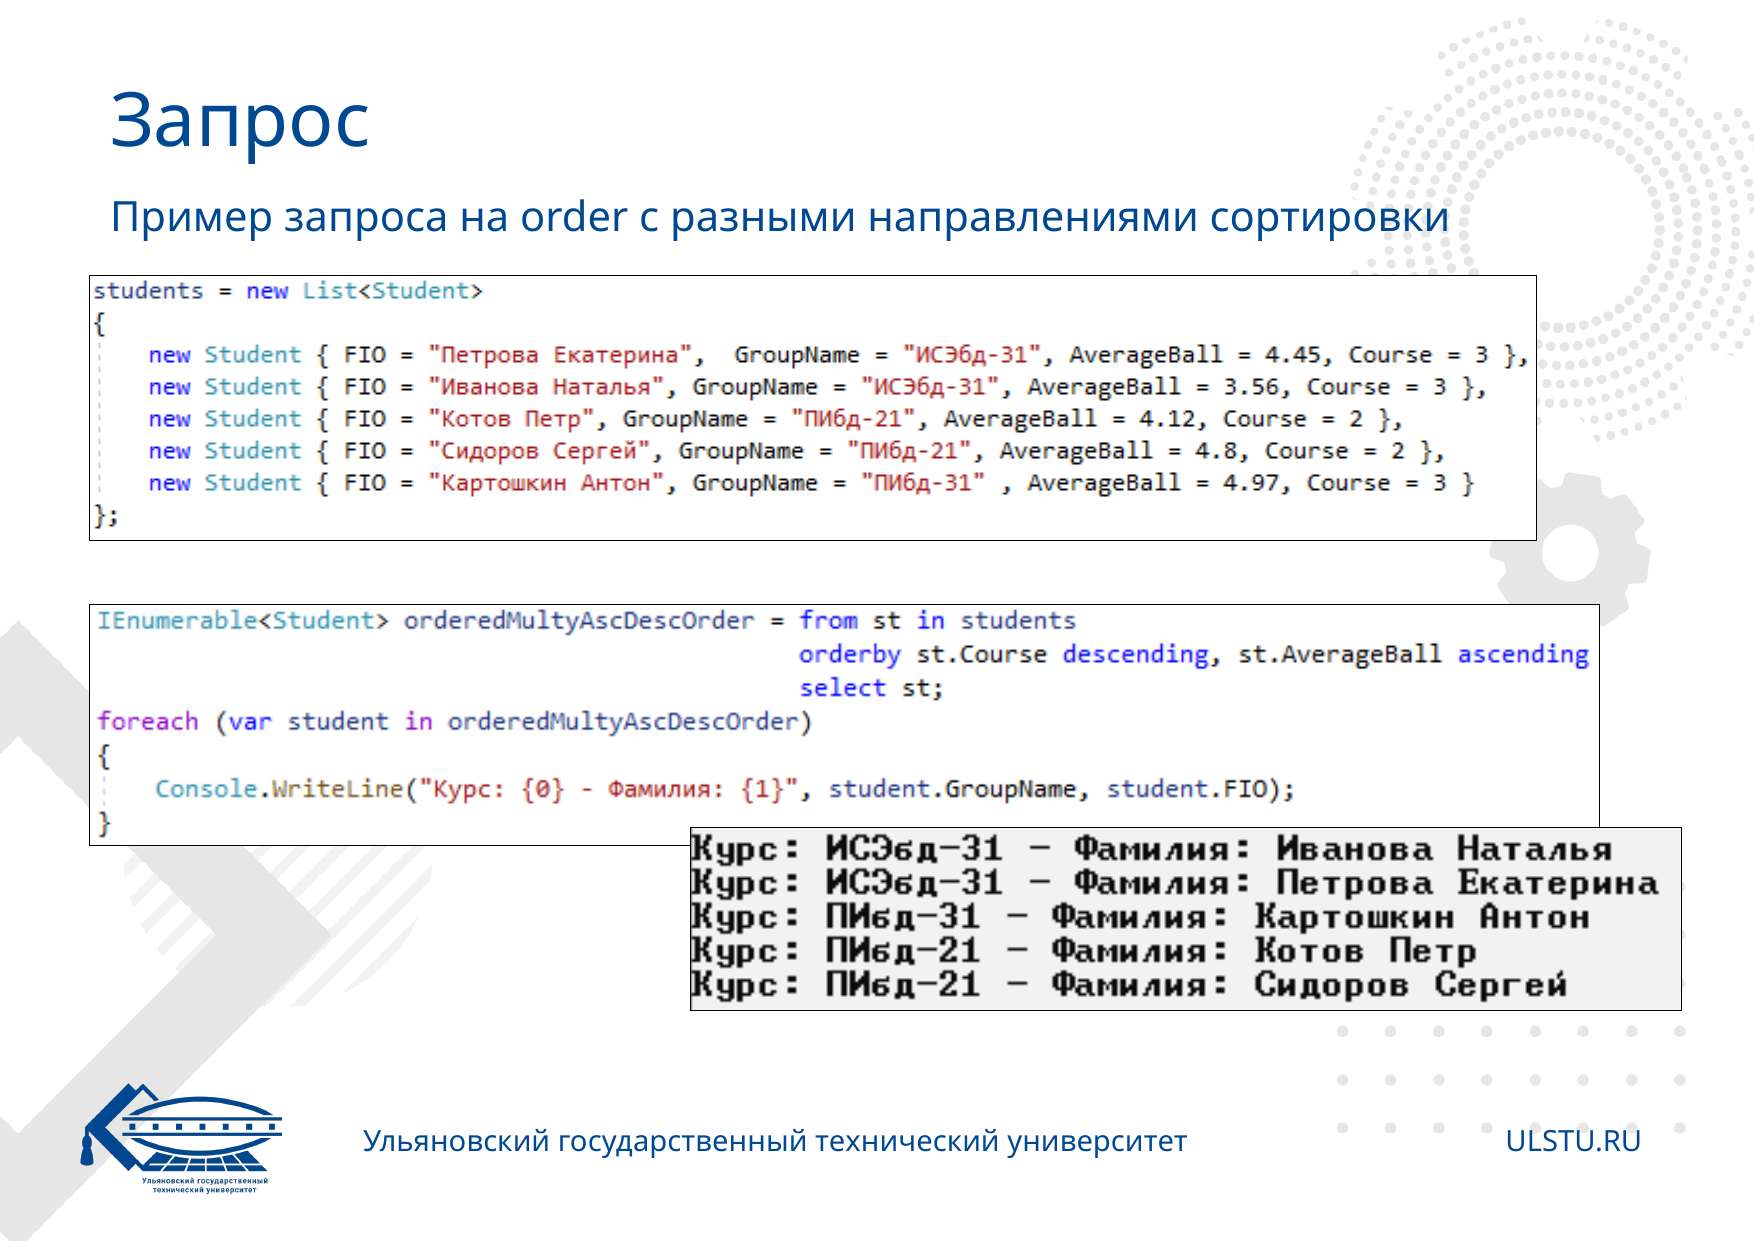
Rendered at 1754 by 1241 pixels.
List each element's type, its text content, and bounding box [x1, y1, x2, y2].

text_box Запрос [95, 64, 1682, 182]
text_box Пример запроса на order с разными направлениями сортировки [95, 182, 1682, 271]
text_box Ульяновский государственный технический университет [348, 1114, 1278, 1174]
text_box ULSTU.RU [1490, 1114, 1700, 1174]
picture [0, 0, 1754, 1241]
